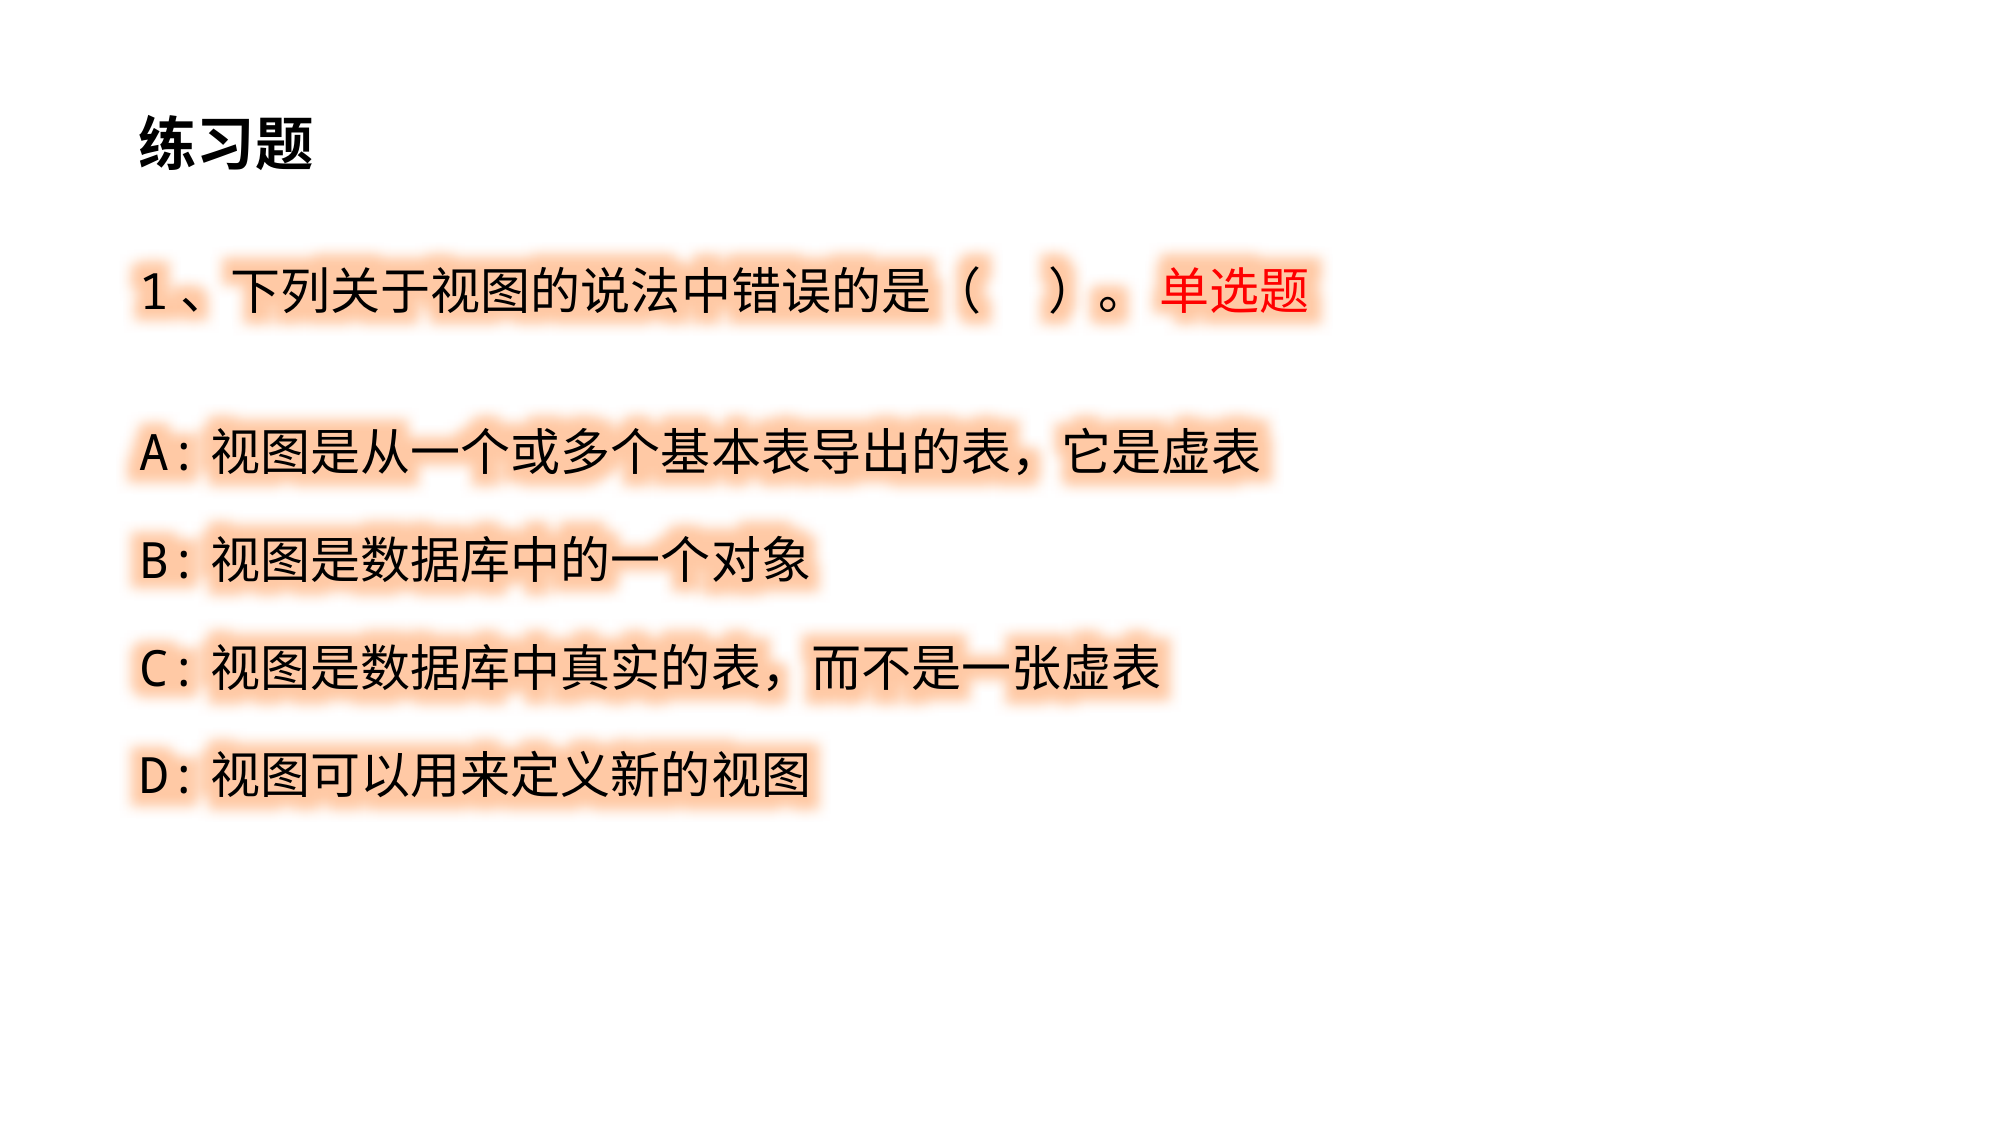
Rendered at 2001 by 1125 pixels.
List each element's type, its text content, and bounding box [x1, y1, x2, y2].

text_box 1、下列关于视图的说法中错误的是（ ）。 单选题 A:视图是从一个或多个基本表导出的表，它是虚表 B:视图是数据库中的一个对象 C:视图是数据库中真实的表，而不是一张虚表 D:视图可以用来定义新的视图 [120, 219, 1839, 1047]
text_box 存储函数 [113, 212, 1847, 1055]
text_box 练习题 [120, 97, 1568, 187]
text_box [117, 216, 1843, 1051]
